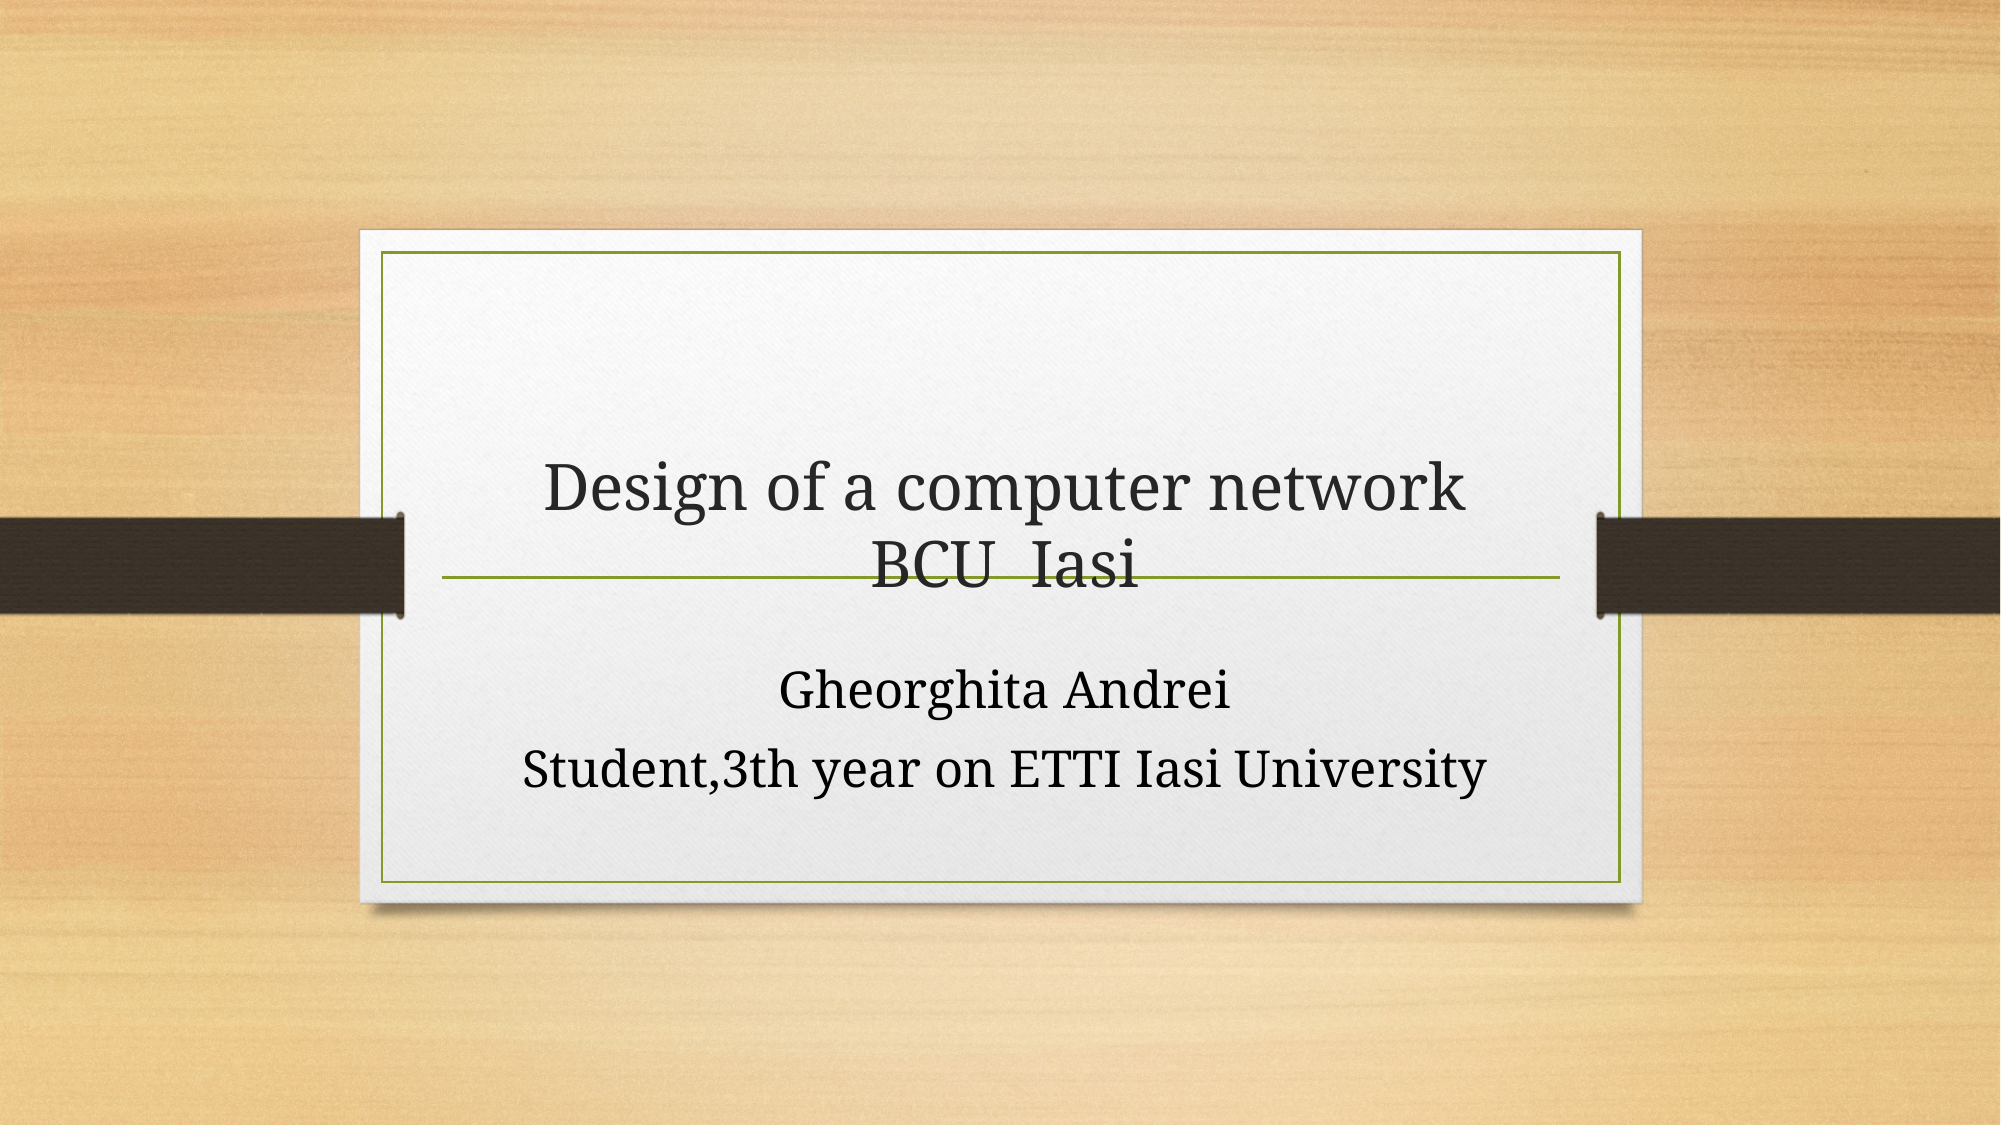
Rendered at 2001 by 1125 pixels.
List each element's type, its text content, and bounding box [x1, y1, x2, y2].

title Design of a computer network BCU Iasi [445, 359, 1564, 608]
subtitle Gheorghita Andrei Student,3th year on ETTI Iasi University [491, 650, 1518, 857]
picture [0, 0, 2001, 1125]
